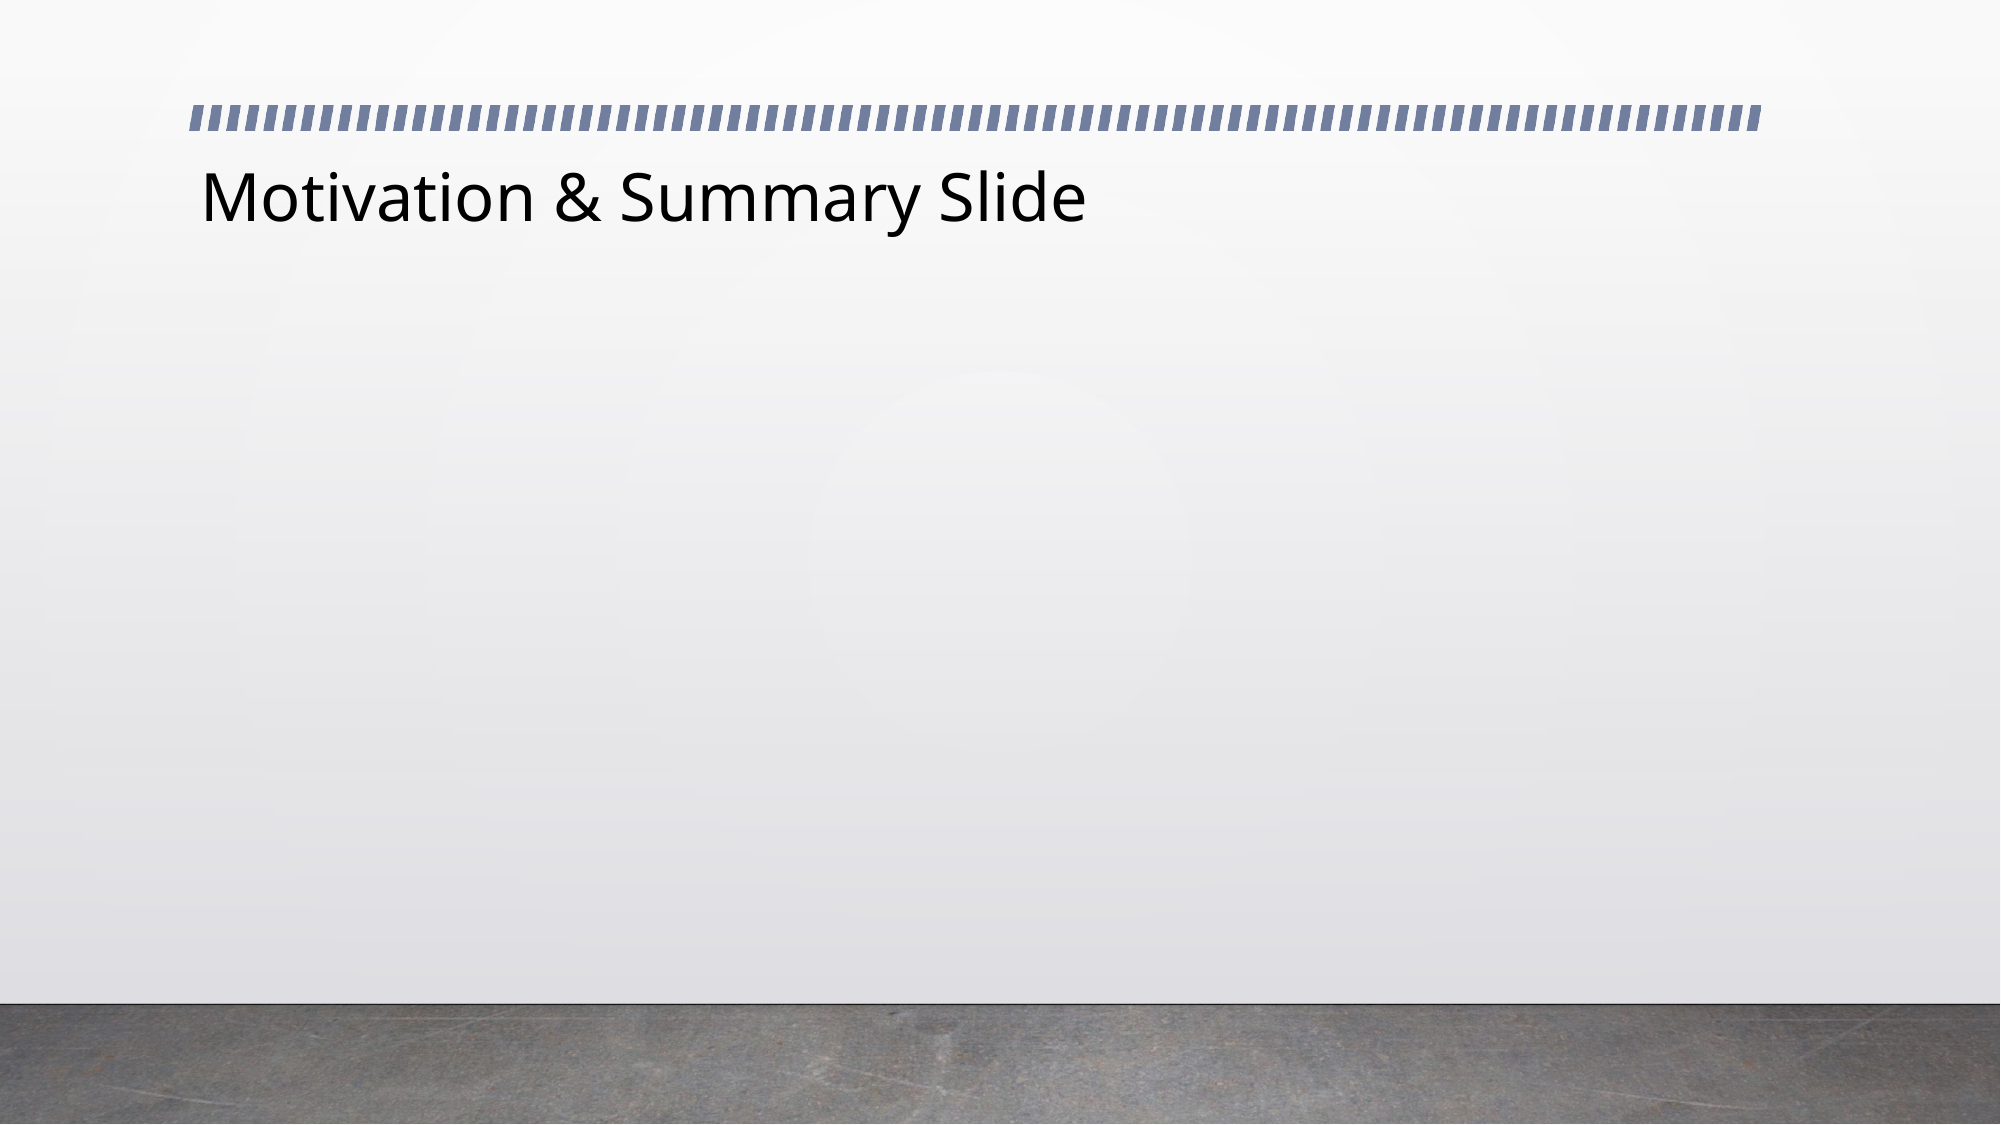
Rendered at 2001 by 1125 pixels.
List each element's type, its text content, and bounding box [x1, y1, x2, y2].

title Motivation & Summary Slide [185, 156, 1761, 329]
picture [0, 1004, 2000, 1124]
